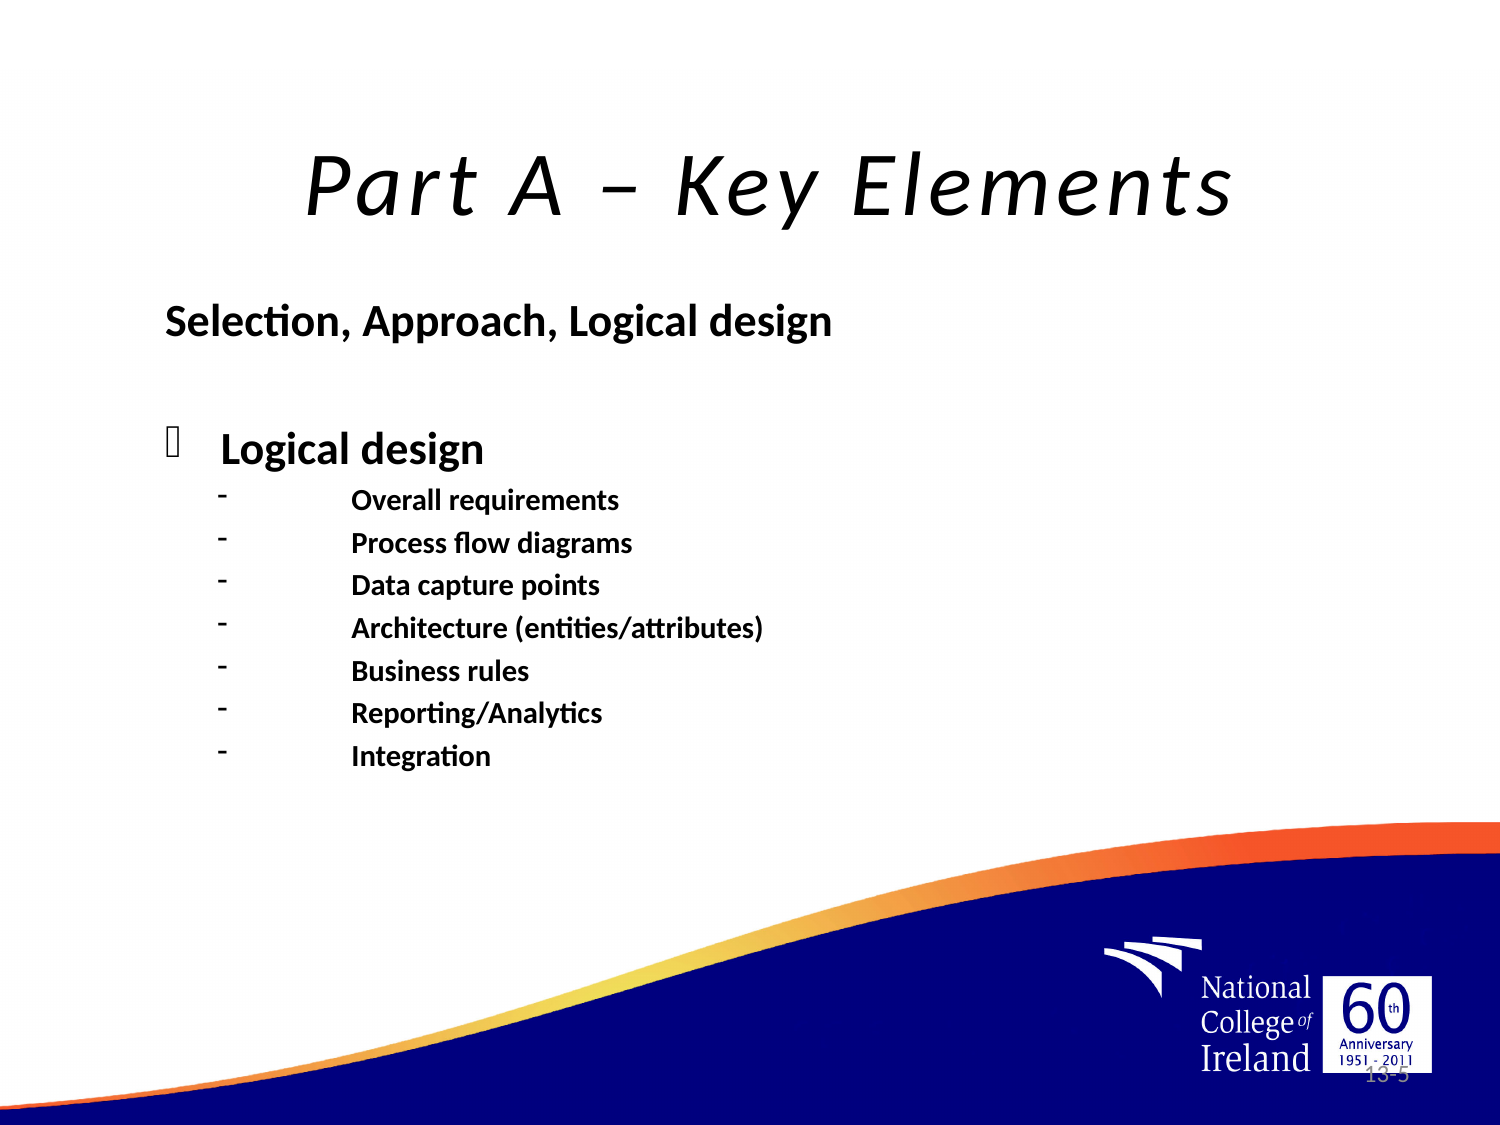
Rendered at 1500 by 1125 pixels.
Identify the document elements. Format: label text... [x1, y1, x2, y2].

slide_number 13-5 [1074, 1042, 1425, 1103]
title Part A – Key Elements [112, 107, 1425, 250]
list Selection, Approach, Logical design Logical design Overall requirements Process flow diagrams Data capture points Architecture (entities/attributes) Business rules Reporting/Analytics Integration [150, 282, 1313, 850]
picture [0, 69, 1500, 1125]
